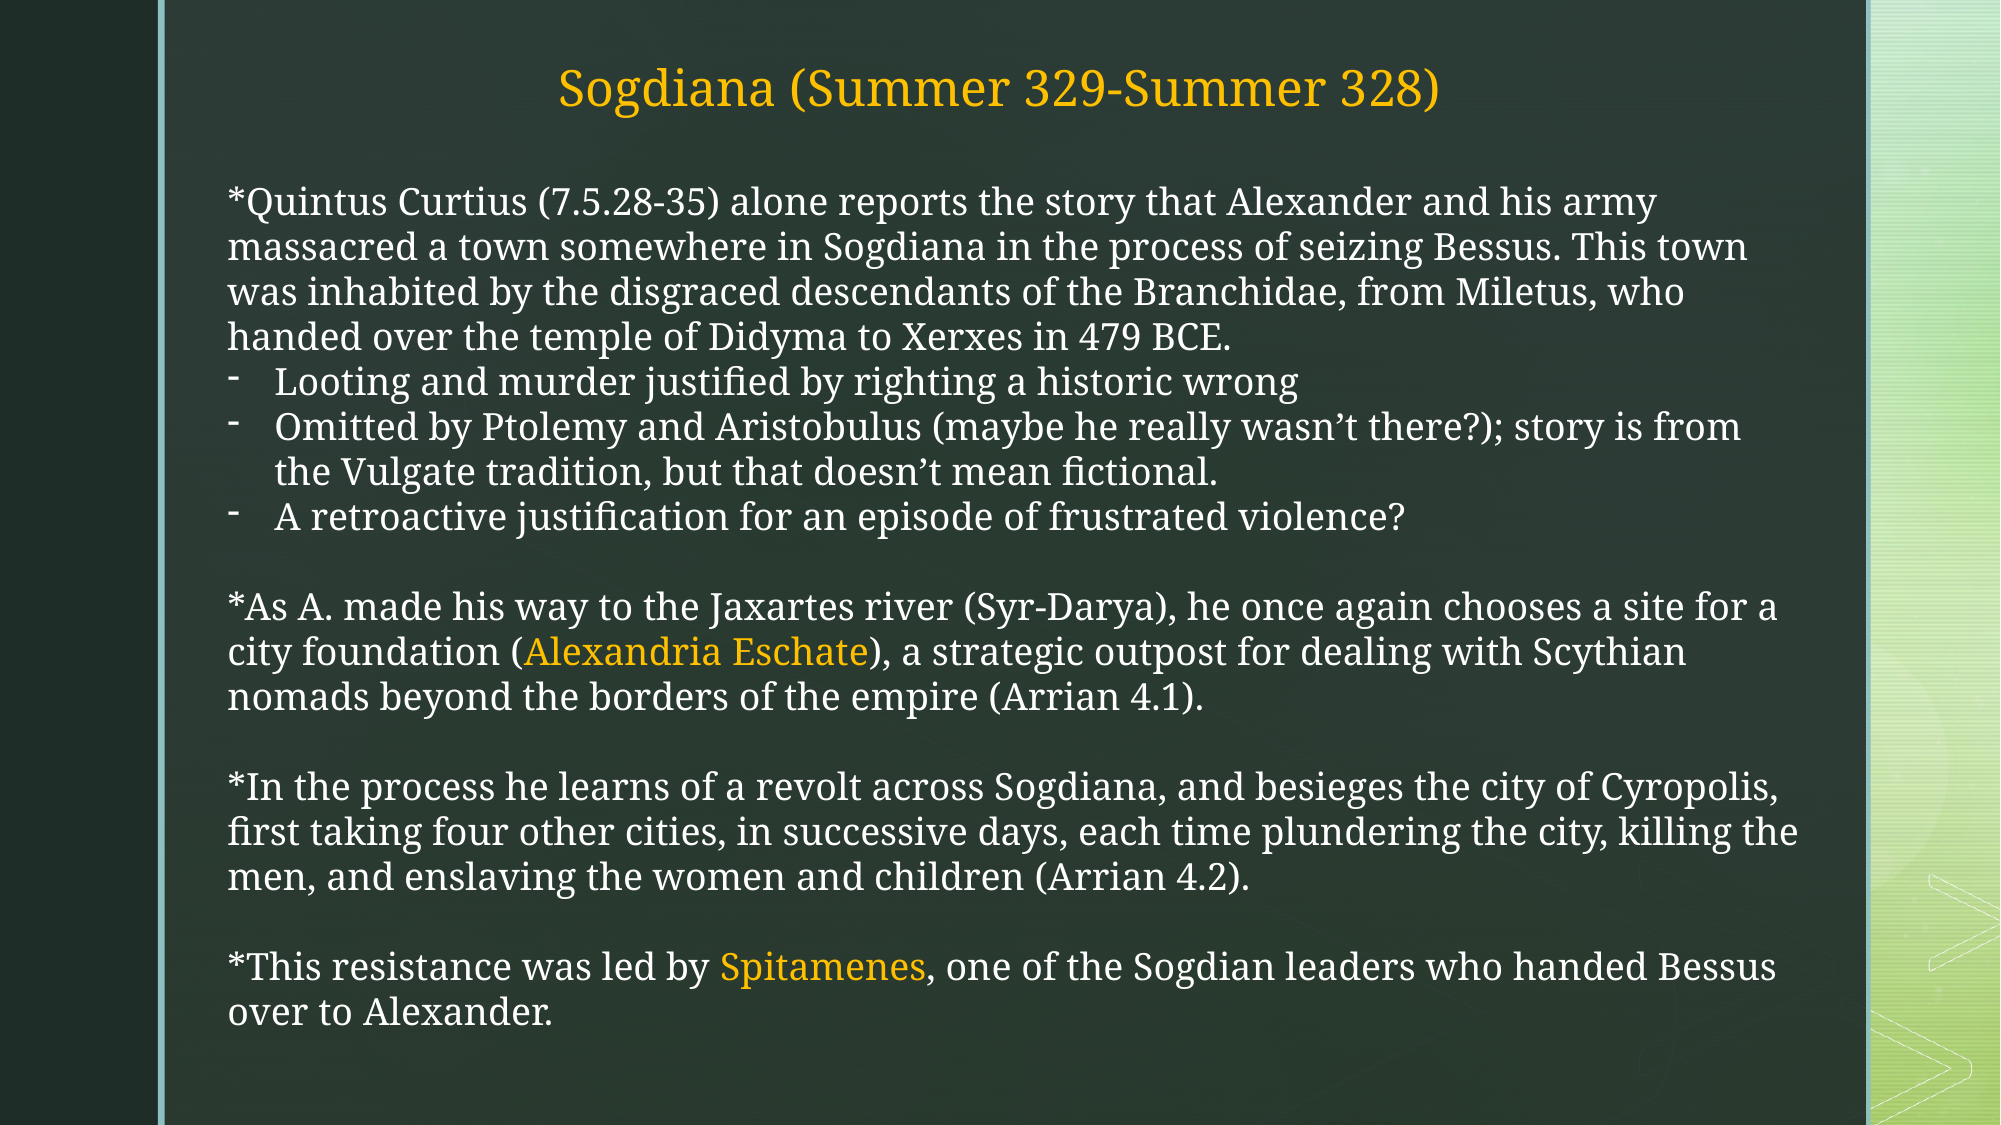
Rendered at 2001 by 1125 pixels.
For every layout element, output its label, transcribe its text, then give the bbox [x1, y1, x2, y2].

text_box *Quintus Curtius (7.5.28-35) alone reports the story that Alexander and his army massacred a town somewhere in Sogdiana in the process of seizing Bessus. This town was inhabited by the disgraced descendants of the Branchidae, from Miletus, who handed over the temple of Didyma to Xerxes in 479 BCE. Looting and murder justified by righting a historic wrong Omitted by Ptolemy and Aristobulus (maybe he really wasn’t there?); story is from the Vulgate tradition, but that doesn’t mean fictional. A retroactive justification for an episode of frustrated violence? *As A. made his way to the Jaxartes river (Syr-Darya), he once again chooses a site for a city foundation (Alexandria Eschate), a strategic outpost for dealing with Scythian nomads beyond the borders of the empire (Arrian 4.1). *In the process he learns of a revolt across Sogdiana, and besieges the city of Cyropolis, first taking four other cities, in successive days, each time plundering the city, killing the men, and enslaving the women and children (Arrian 4.2). *This resistance was led by Spitamenes, one of the Sogdian leaders who handed Bessus over to Alexander. [212, 170, 1823, 1086]
text_box Sogdiana (Summer 329-Summer 328) [212, 49, 1788, 124]
picture [1871, 0, 2001, 1125]
